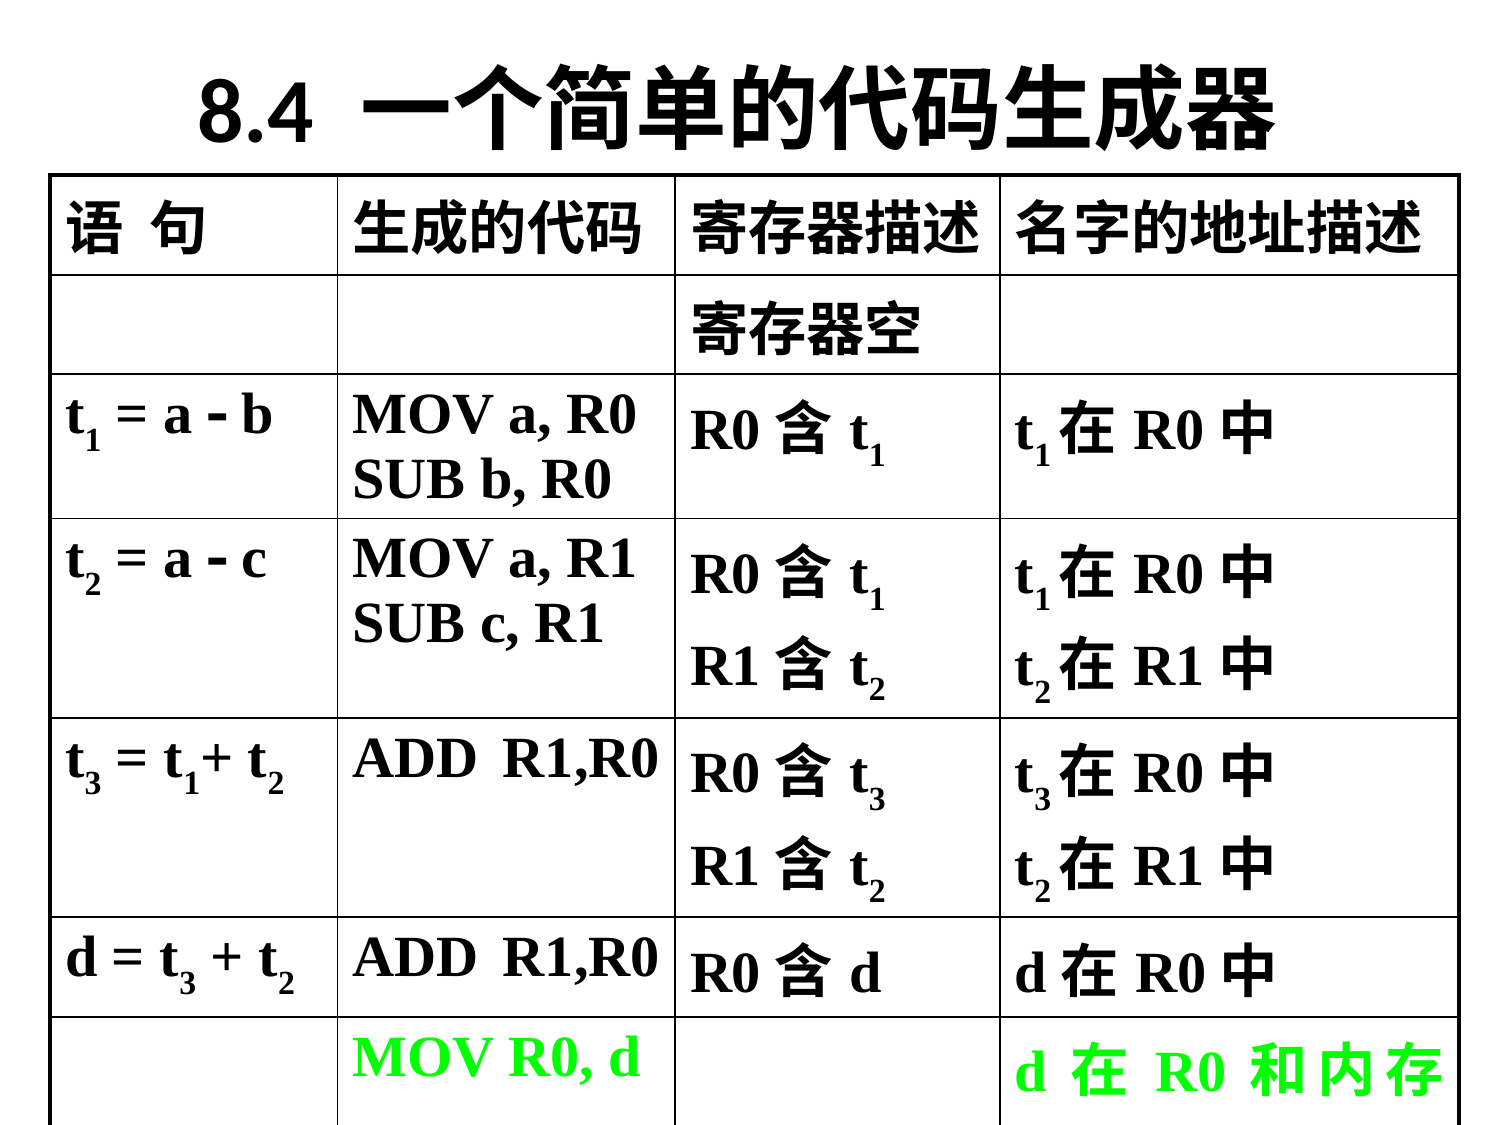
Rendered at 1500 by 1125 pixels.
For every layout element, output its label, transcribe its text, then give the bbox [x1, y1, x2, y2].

table_header 语 句 [52, 177, 337, 274]
table_cell R0含t1 [676, 375, 999, 518]
table_cell d在R0中 [1001, 918, 1457, 1016]
table_cell t3在R0中 t2在R1中 [1001, 719, 1457, 916]
table_header 寄存器描述 [676, 177, 999, 274]
table_cell MOV a, R0 SUB b, R0 [338, 375, 674, 518]
table_cell t3 = t1+ t2 [52, 719, 337, 916]
table_header 名字的地址描述 [1001, 177, 1457, 274]
table_cell ADD R1,R0 [338, 719, 674, 916]
table_cell t1 = a  b [52, 375, 337, 518]
table_cell d = t3 + t2 [52, 918, 337, 1016]
table_cell d在R0和内存中 [1001, 1018, 1457, 1125]
table_cell ADD R1,R0 [338, 918, 674, 1016]
table_cell [338, 276, 674, 373]
table_cell [52, 1018, 337, 1125]
table_cell t1在R0中 t2在R1中 [1001, 519, 1457, 717]
table_cell [1001, 276, 1457, 373]
table_cell R0含t3 R1含t2 [676, 719, 999, 916]
table_cell MOV a, R1 SUB c, R1 [338, 519, 674, 717]
table_cell R0含d [676, 918, 999, 1016]
table_header 生成的代码 [338, 177, 674, 274]
table_cell MOV R0, d [338, 1018, 674, 1125]
title 8.4 一个简单的代码生成器 [62, 37, 1413, 173]
table_cell t1在R0中 [1001, 375, 1457, 518]
table_cell 寄存器空 [676, 276, 999, 373]
table_cell R0含t1 R1含t2 [676, 519, 999, 717]
table_cell [676, 1018, 999, 1125]
table_cell [52, 276, 337, 373]
table_cell t2 = a  c [52, 519, 337, 717]
